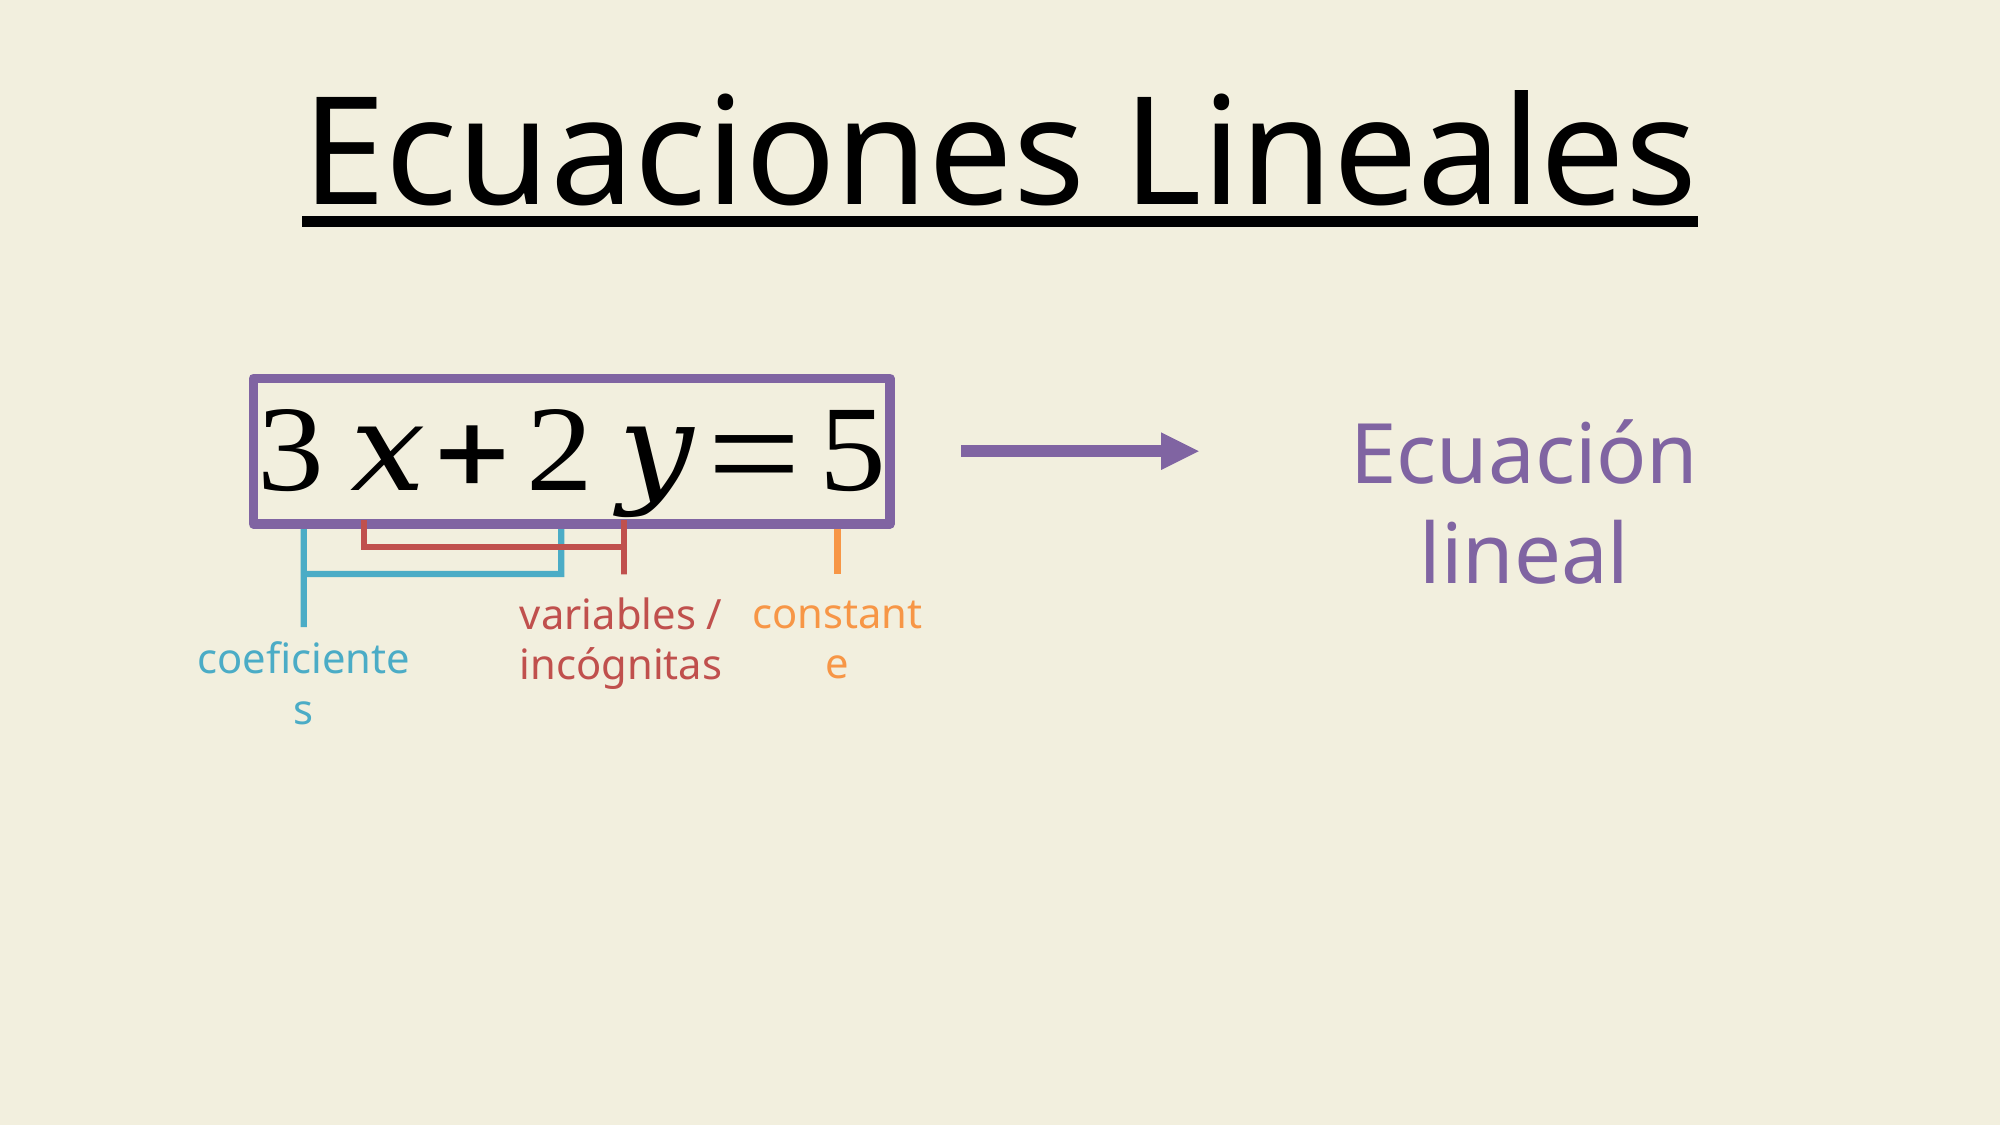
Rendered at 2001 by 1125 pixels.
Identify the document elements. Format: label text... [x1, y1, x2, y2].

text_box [363, 520, 750, 697]
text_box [750, 521, 949, 646]
text_box Ecuaciones Lineales [230, 47, 1770, 243]
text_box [174, 520, 363, 691]
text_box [960, 393, 1819, 510]
